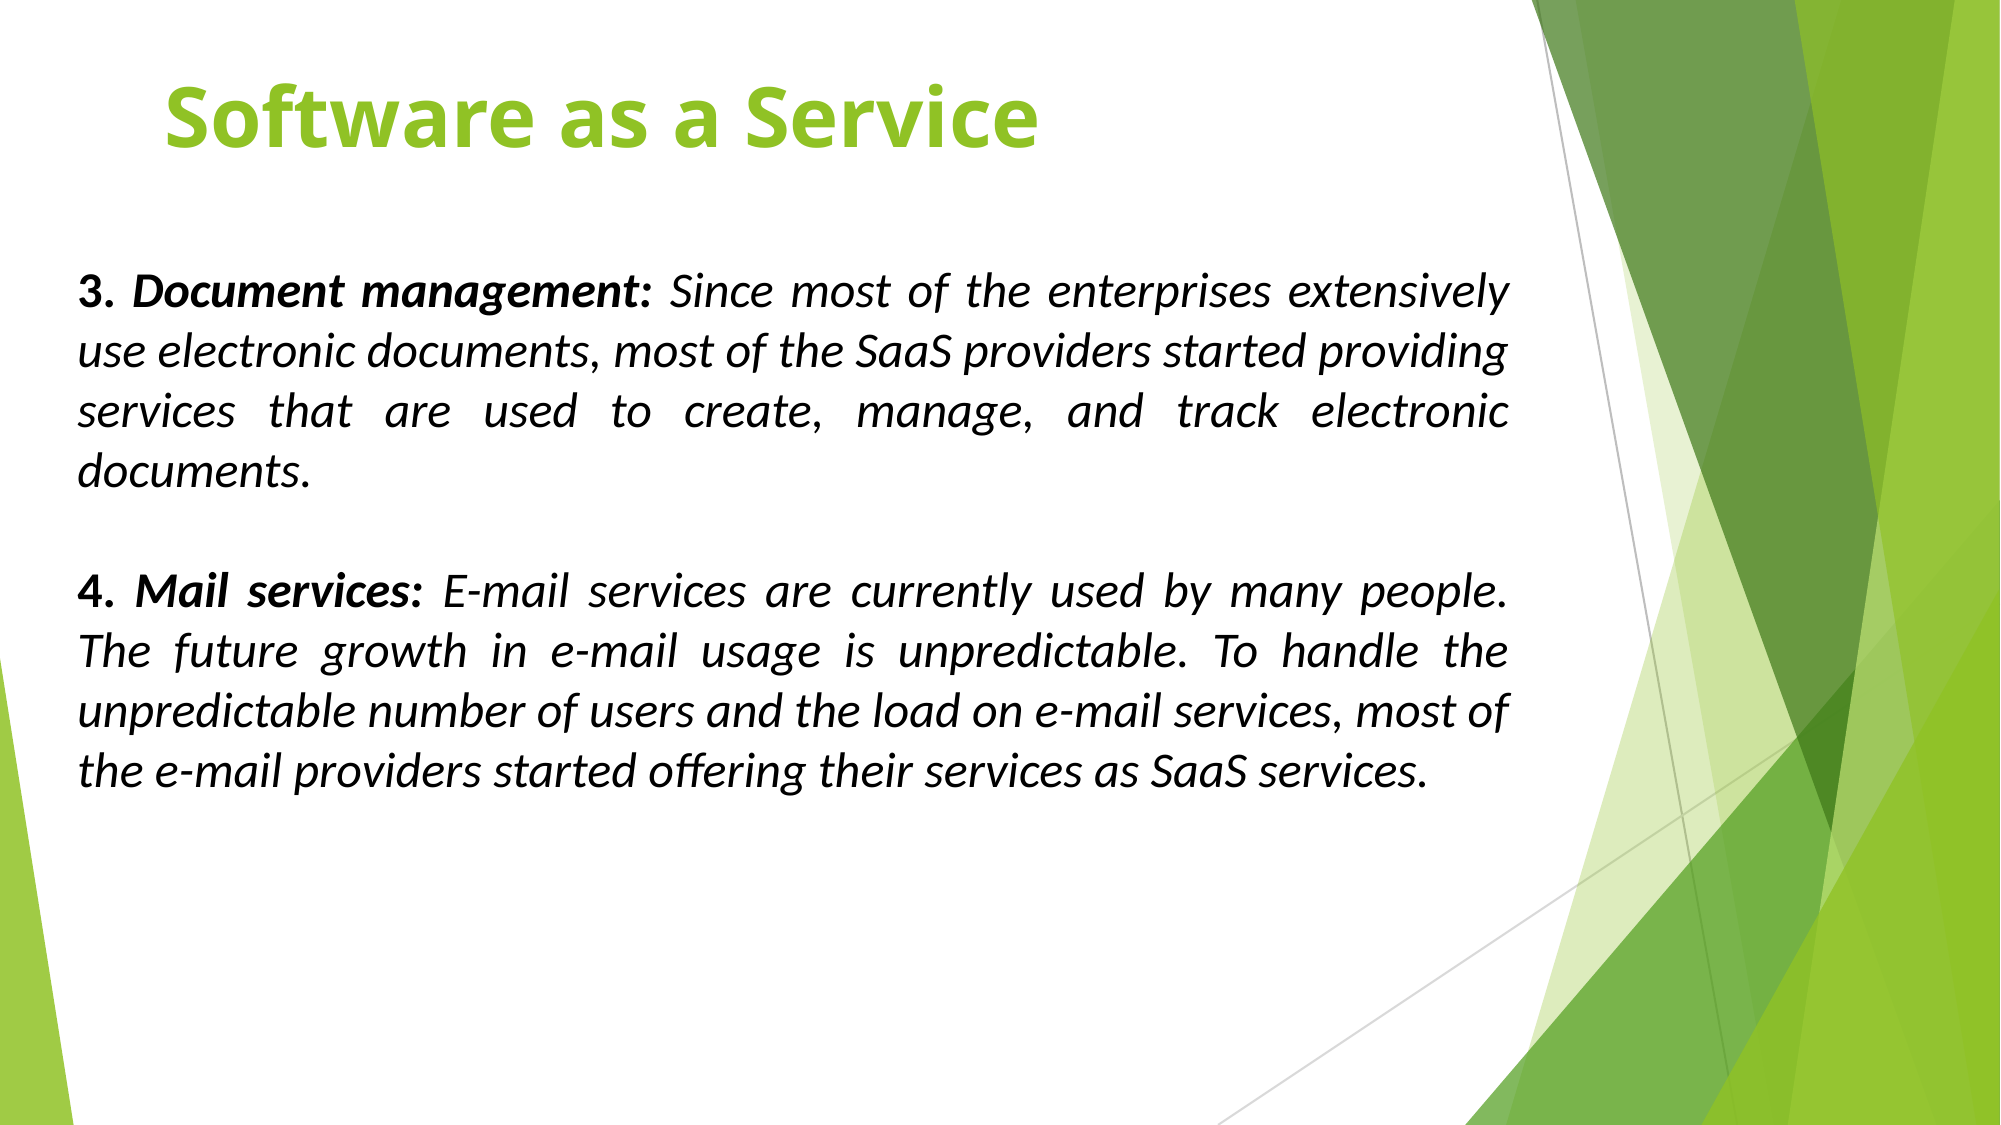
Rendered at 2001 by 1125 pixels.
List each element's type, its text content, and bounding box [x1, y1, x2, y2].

text_box 3. Document management: Since most of the enterprises extensively use electronic documents, most of the SaaS providers started providing services that are used to create, manage, and track electronic documents. 4. Mail services: E-mail services are currently used by many people. The future growth in e-mail usage is unpredictable. To handle the unpredictable number of users and the load on e-mail services, most of the e-mail providers started offering their services as SaaS services. [62, 249, 1525, 805]
text_box Software as a Service [162, 62, 1161, 165]
